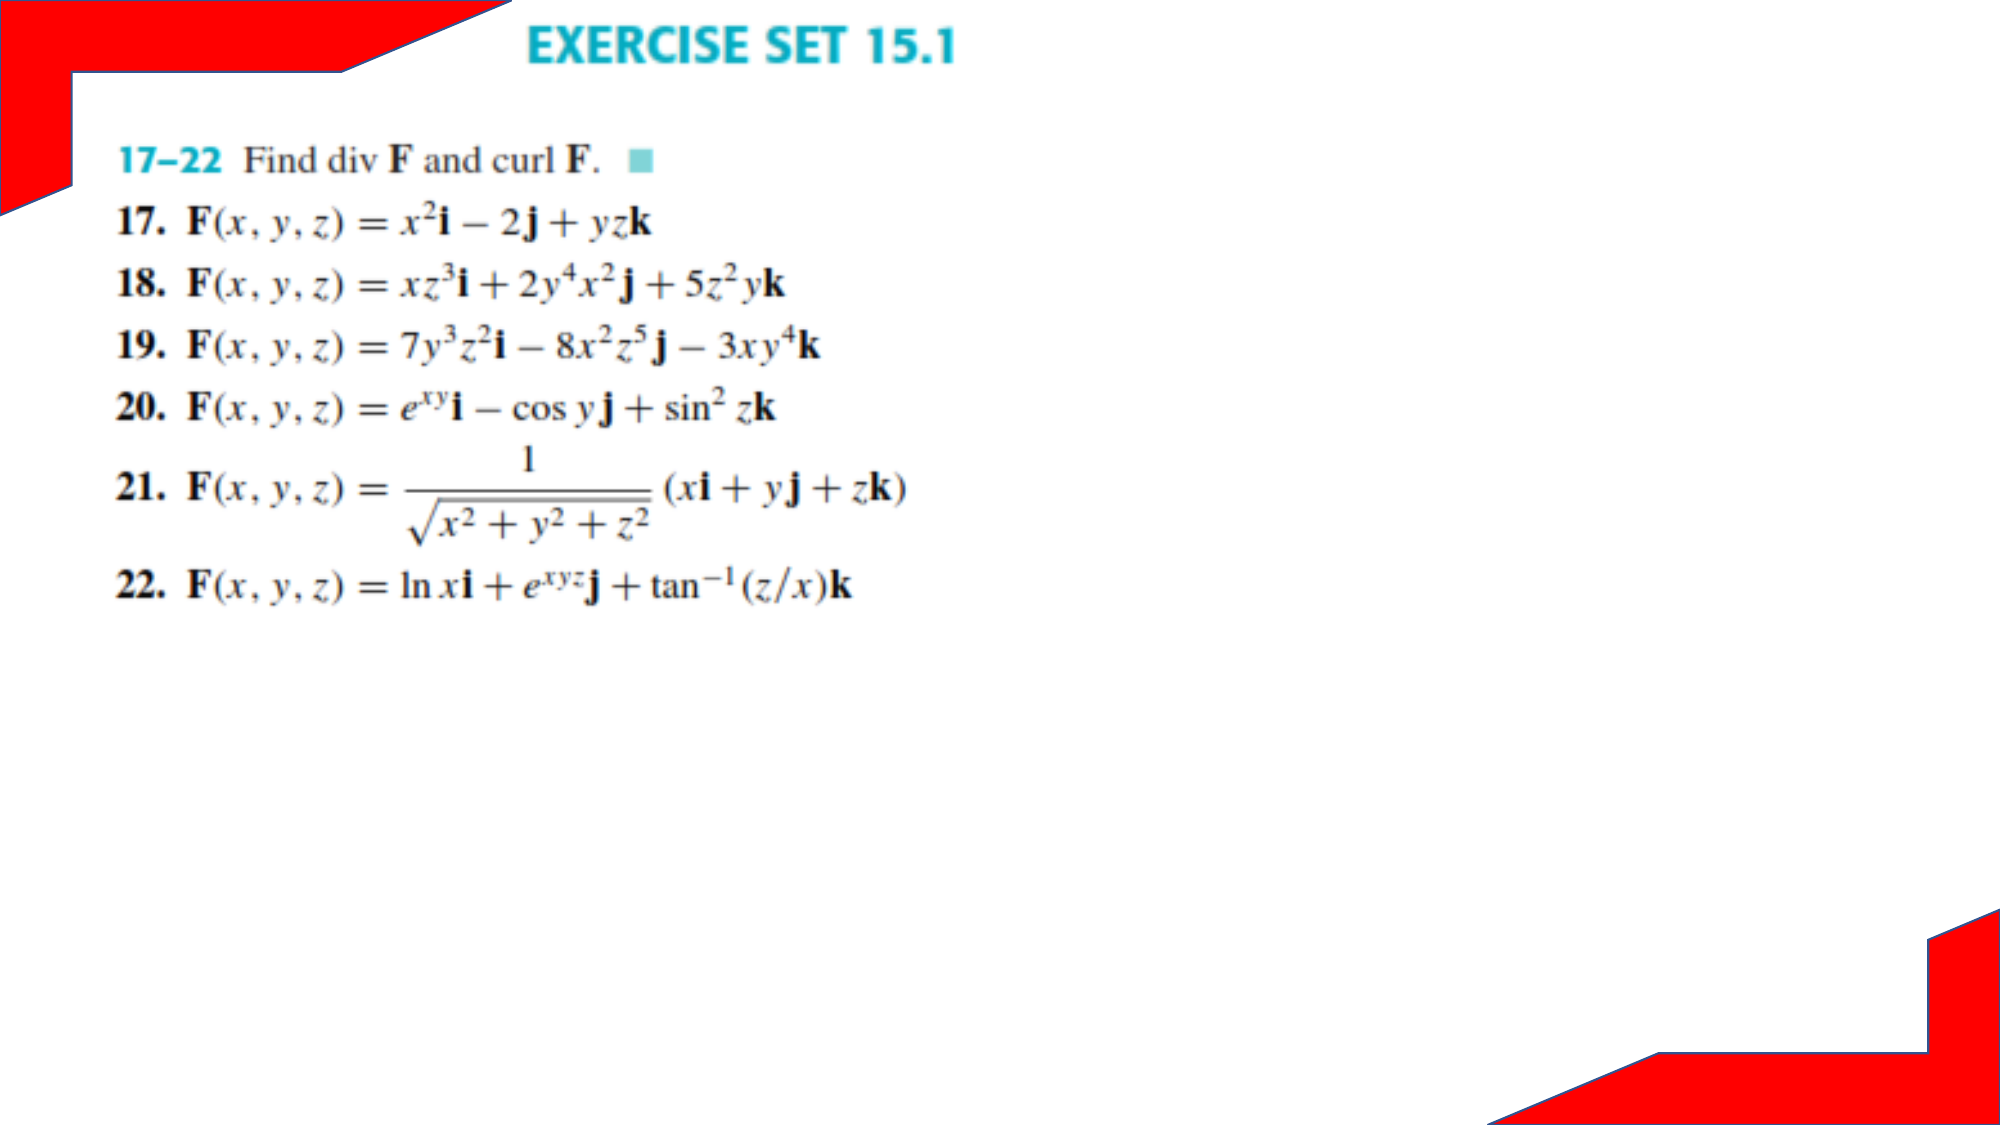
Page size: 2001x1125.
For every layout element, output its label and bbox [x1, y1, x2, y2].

picture [512, 0, 985, 86]
picture [101, 127, 924, 627]
text_box [0, 0, 512, 217]
text_box [1487, 908, 2000, 1125]
